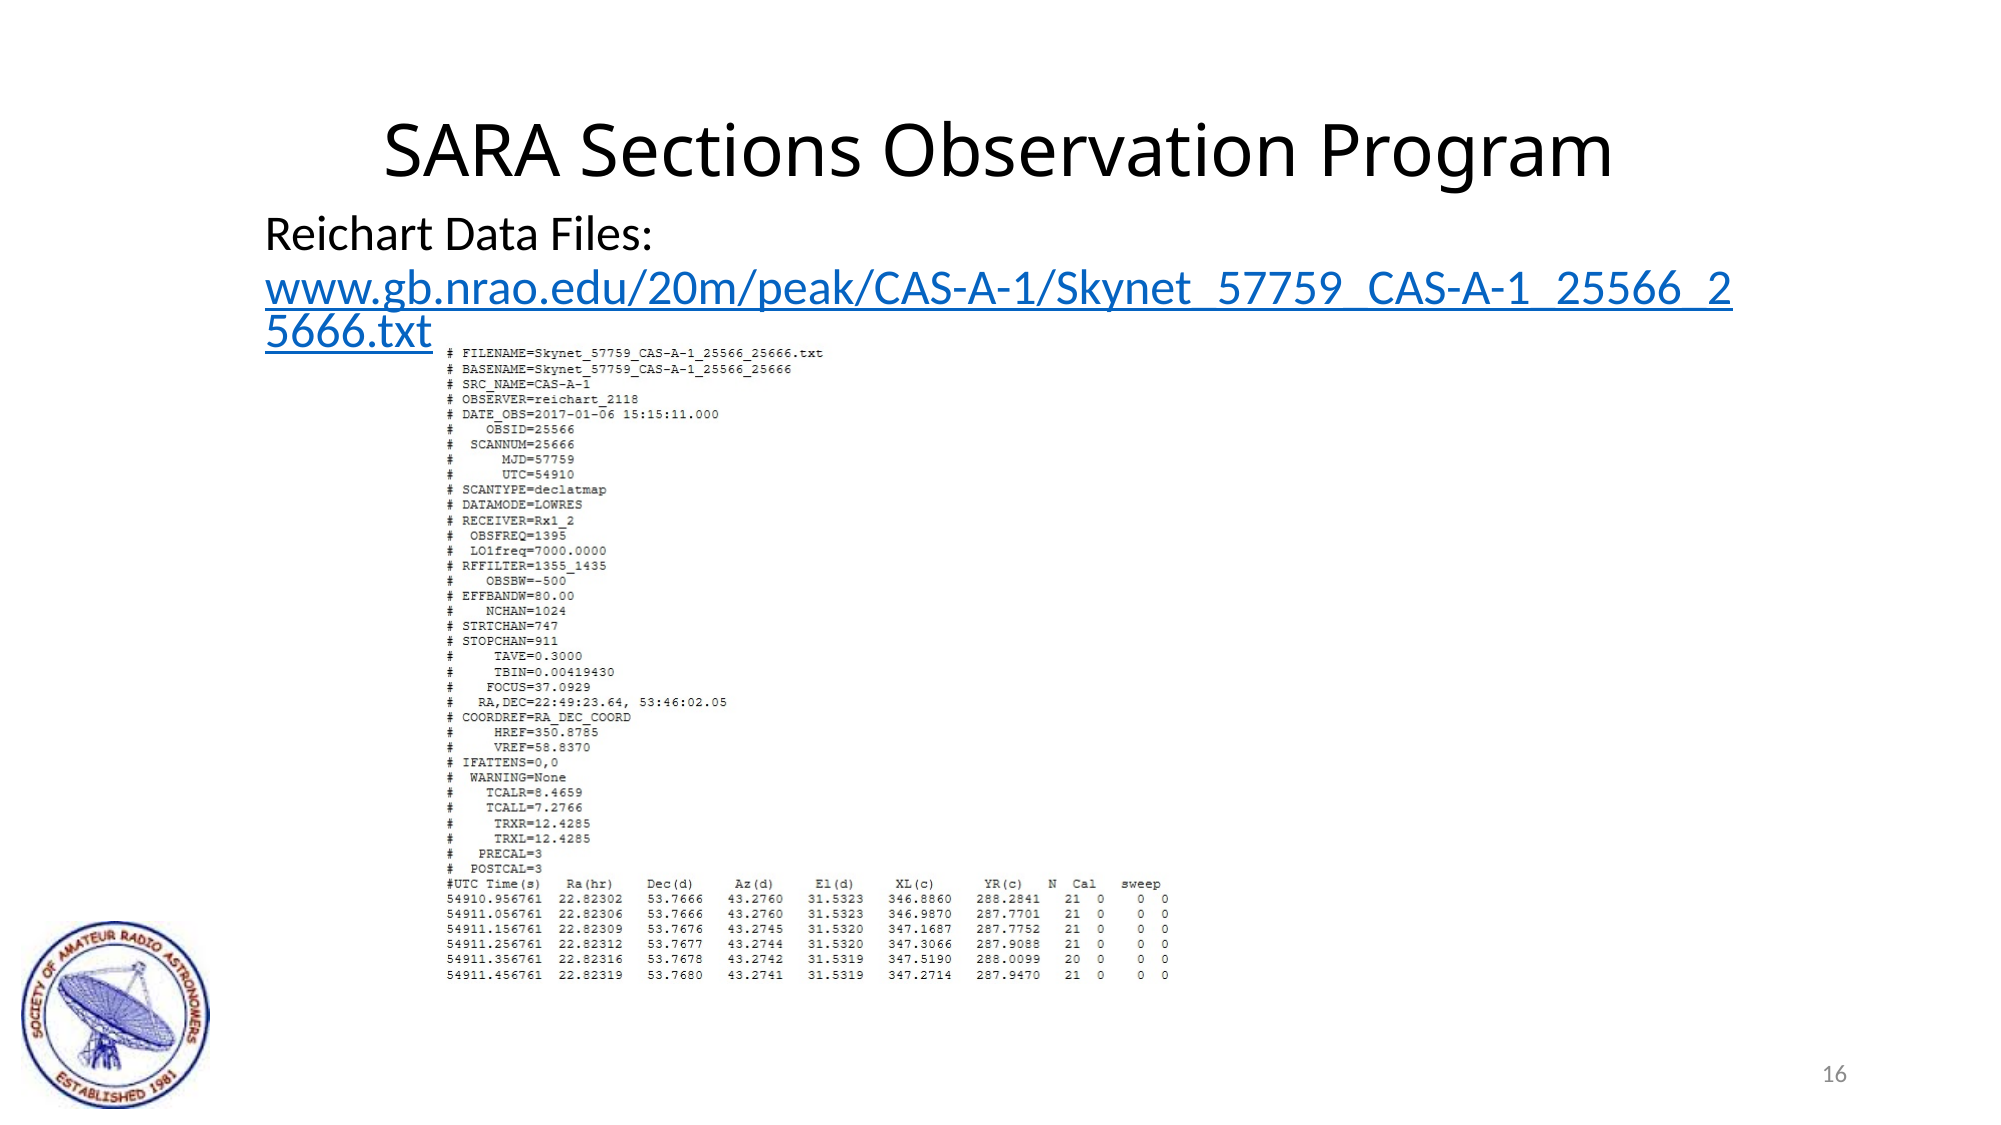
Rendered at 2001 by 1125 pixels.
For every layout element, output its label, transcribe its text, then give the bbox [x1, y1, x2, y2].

picture [439, 340, 1183, 984]
picture [21, 921, 210, 1109]
subtitle Reichart Data Files: www.gb.nrao.edu/20m/peak/CAS-A-1/Skynet_57759_CAS-A-1_25566_25666.txt [249, 200, 1750, 863]
title SARA Sections Observation Program [249, 59, 1750, 200]
slide_number 16 [1412, 1042, 1863, 1103]
